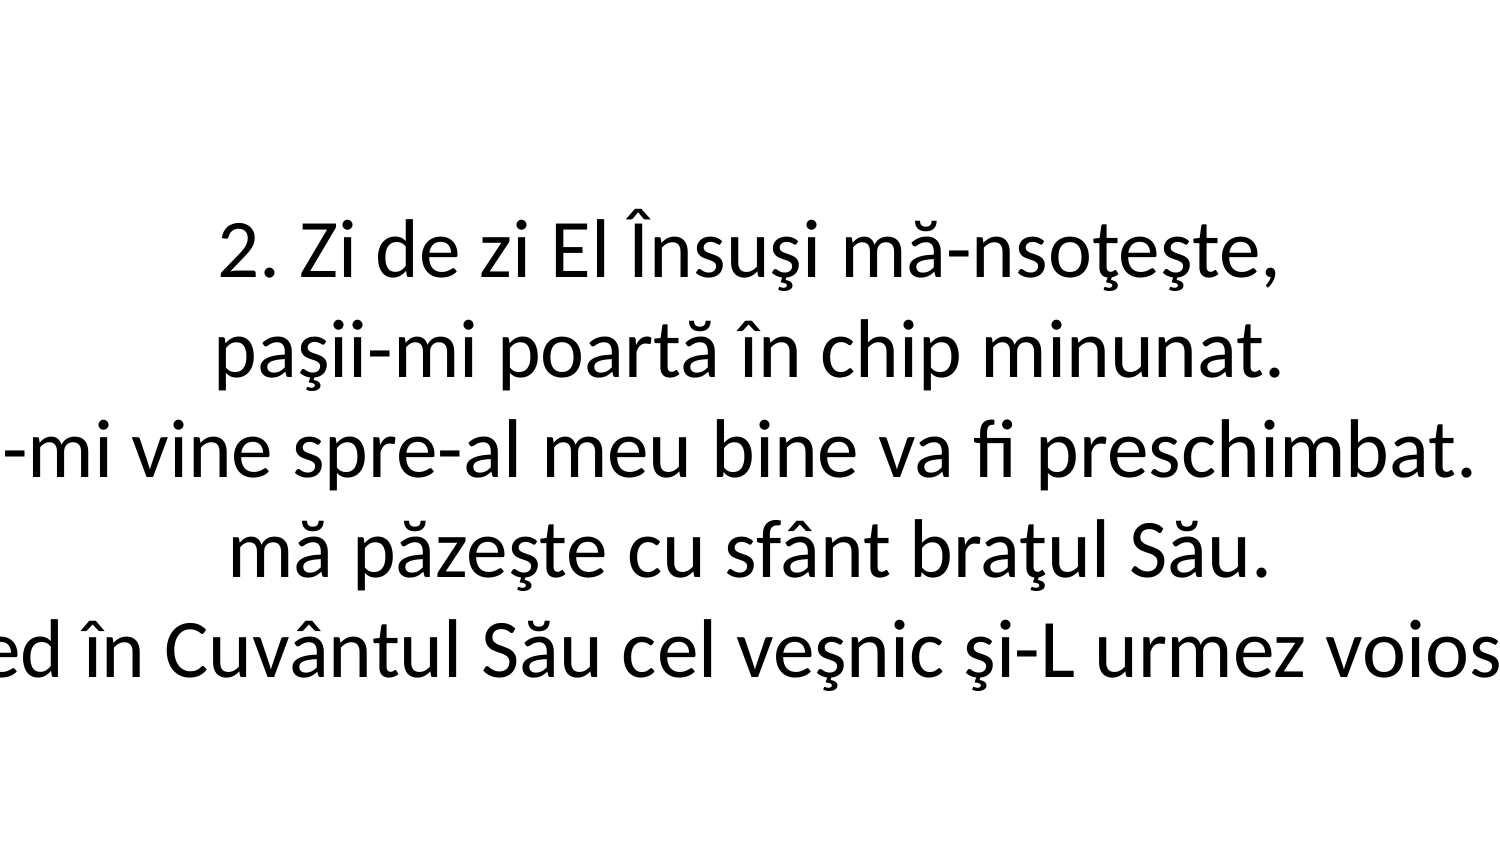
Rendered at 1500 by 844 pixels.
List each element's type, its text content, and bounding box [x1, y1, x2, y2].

text_box 2. Zi de zi El Însuşi mă-nsoţeşte, paşii-mi poartă în chip minunat. Şi-astfel orice rău ce-asupra-mi vine spre-al meu bine va fi preschimbat. El, Cel ce este Atotputernic, mă păzeşte cu sfânt braţul Său. Mă-ncred în Cuvântul Său cel veşnic şi-L urmez voios mereu. [0, 142, 1500, 702]
